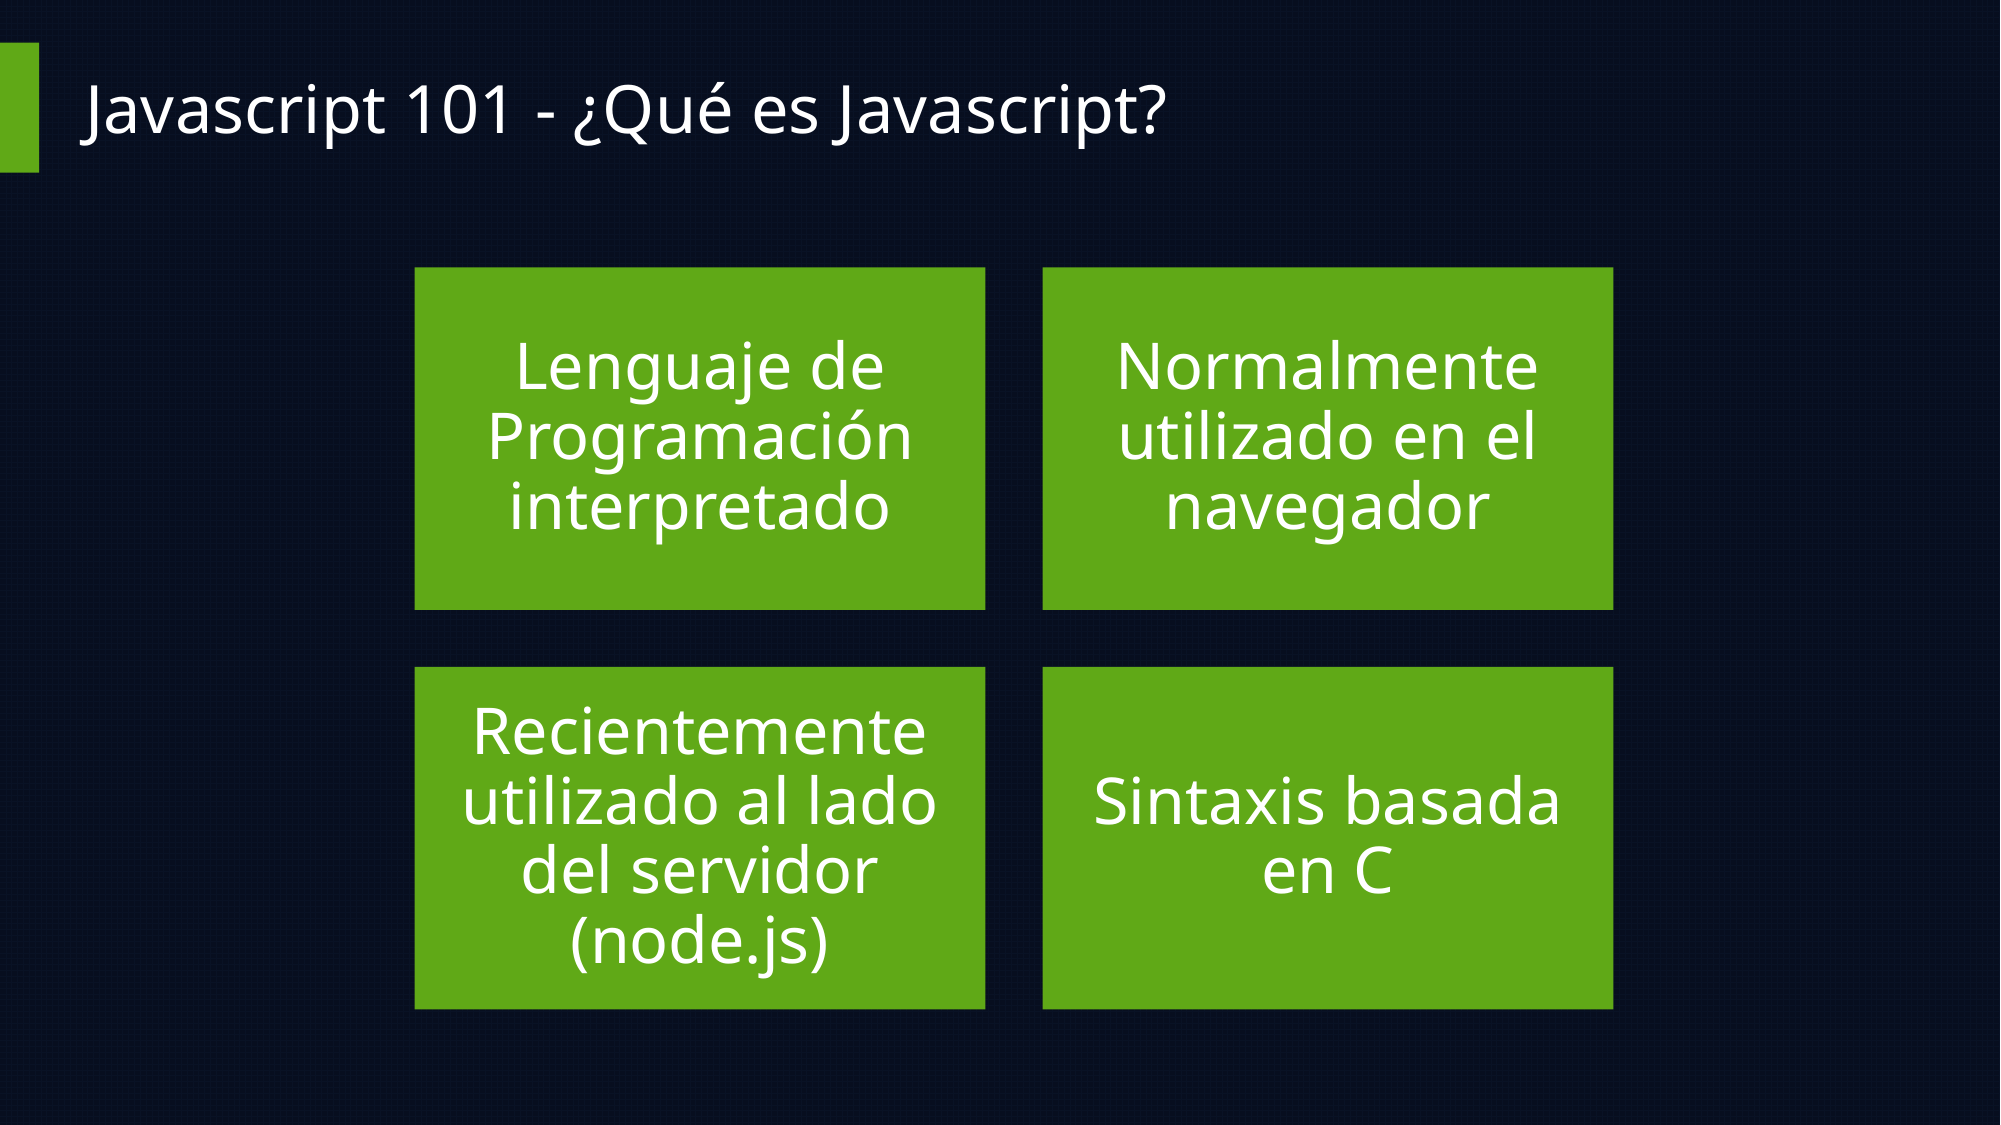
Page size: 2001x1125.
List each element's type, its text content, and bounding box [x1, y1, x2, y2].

title Javascript 101 - ¿Qué es Javascript? [70, 42, 1489, 171]
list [125, 266, 1903, 1010]
